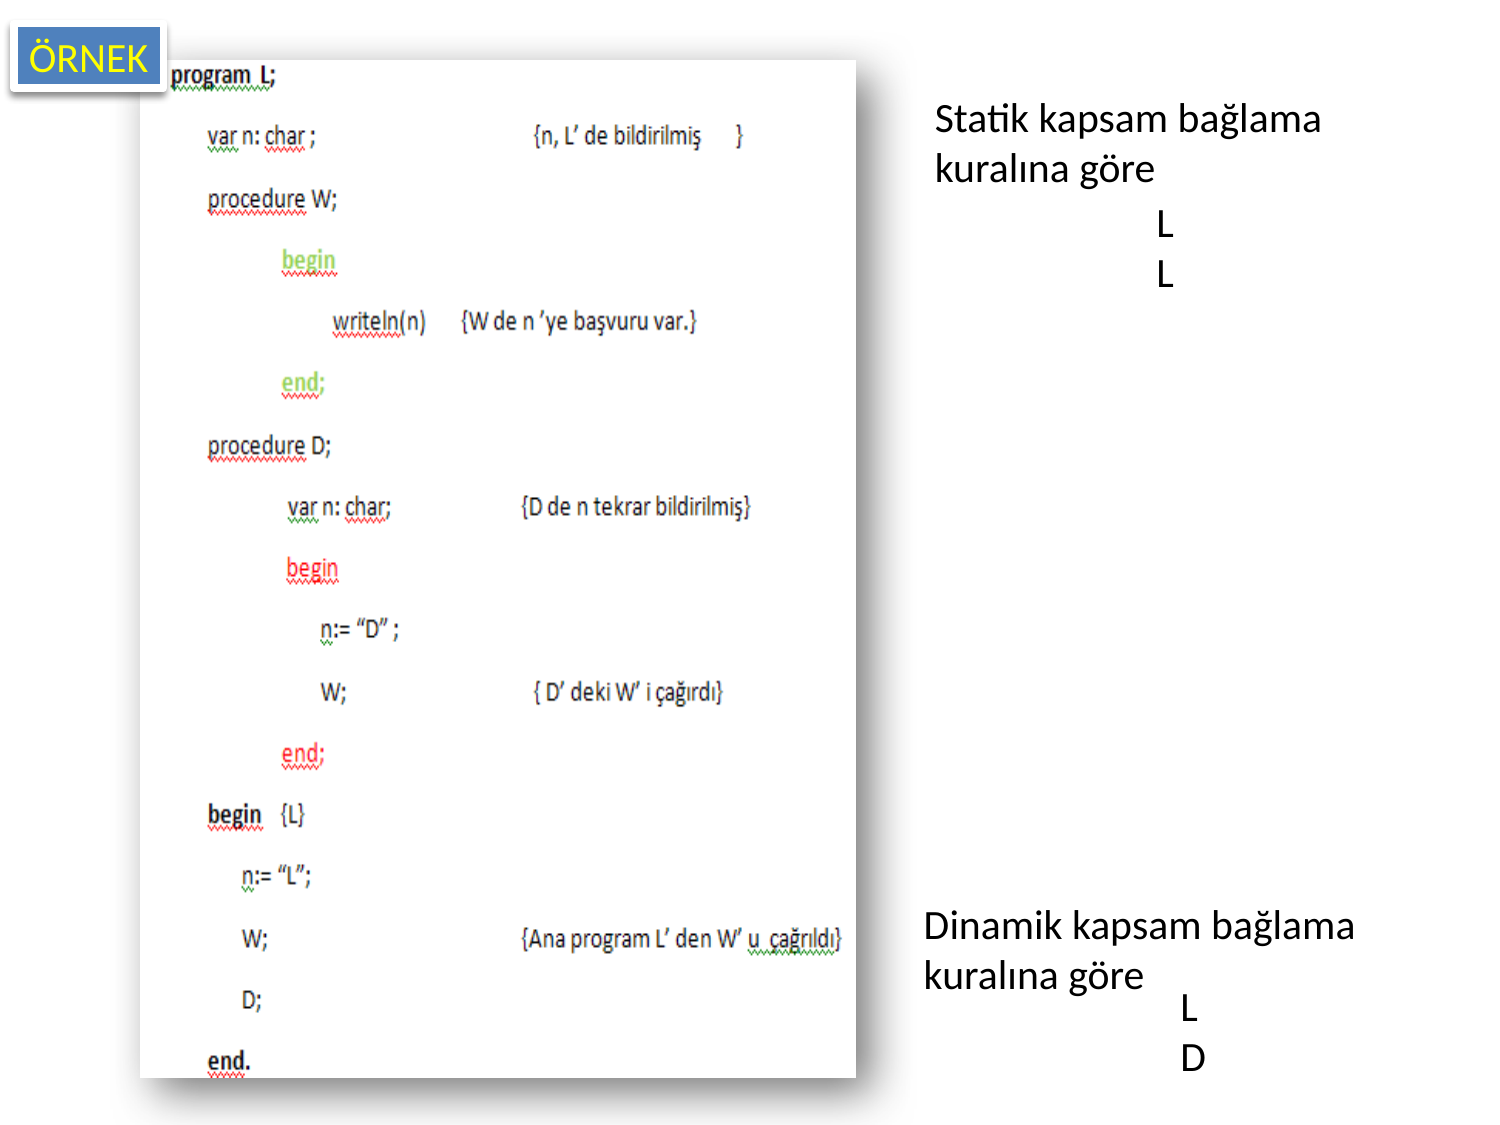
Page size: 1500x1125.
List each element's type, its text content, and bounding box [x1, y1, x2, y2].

text_box Dinamik kapsam bağlama kuralına göre [909, 890, 1381, 1006]
text_box L L [1141, 198, 1236, 304]
text_box L D [1165, 1006, 1225, 1088]
picture [140, 59, 856, 1079]
text_box ÖRNEK [10, 20, 167, 92]
text_box Statik kapsam bağlama kuralına göre [920, 83, 1347, 198]
